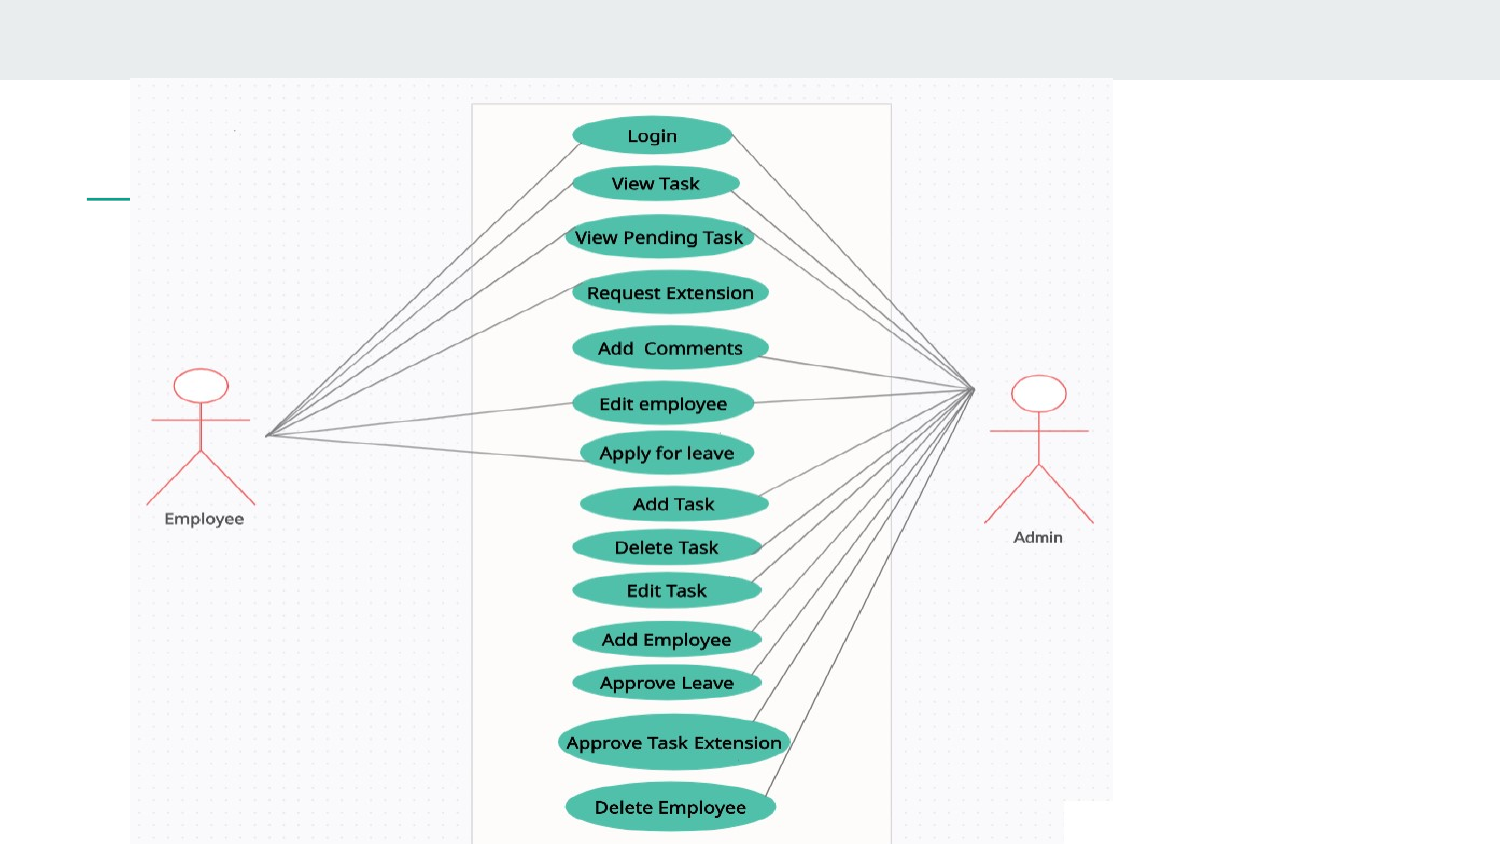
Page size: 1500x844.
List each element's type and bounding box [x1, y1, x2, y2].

picture [130, 78, 1113, 844]
